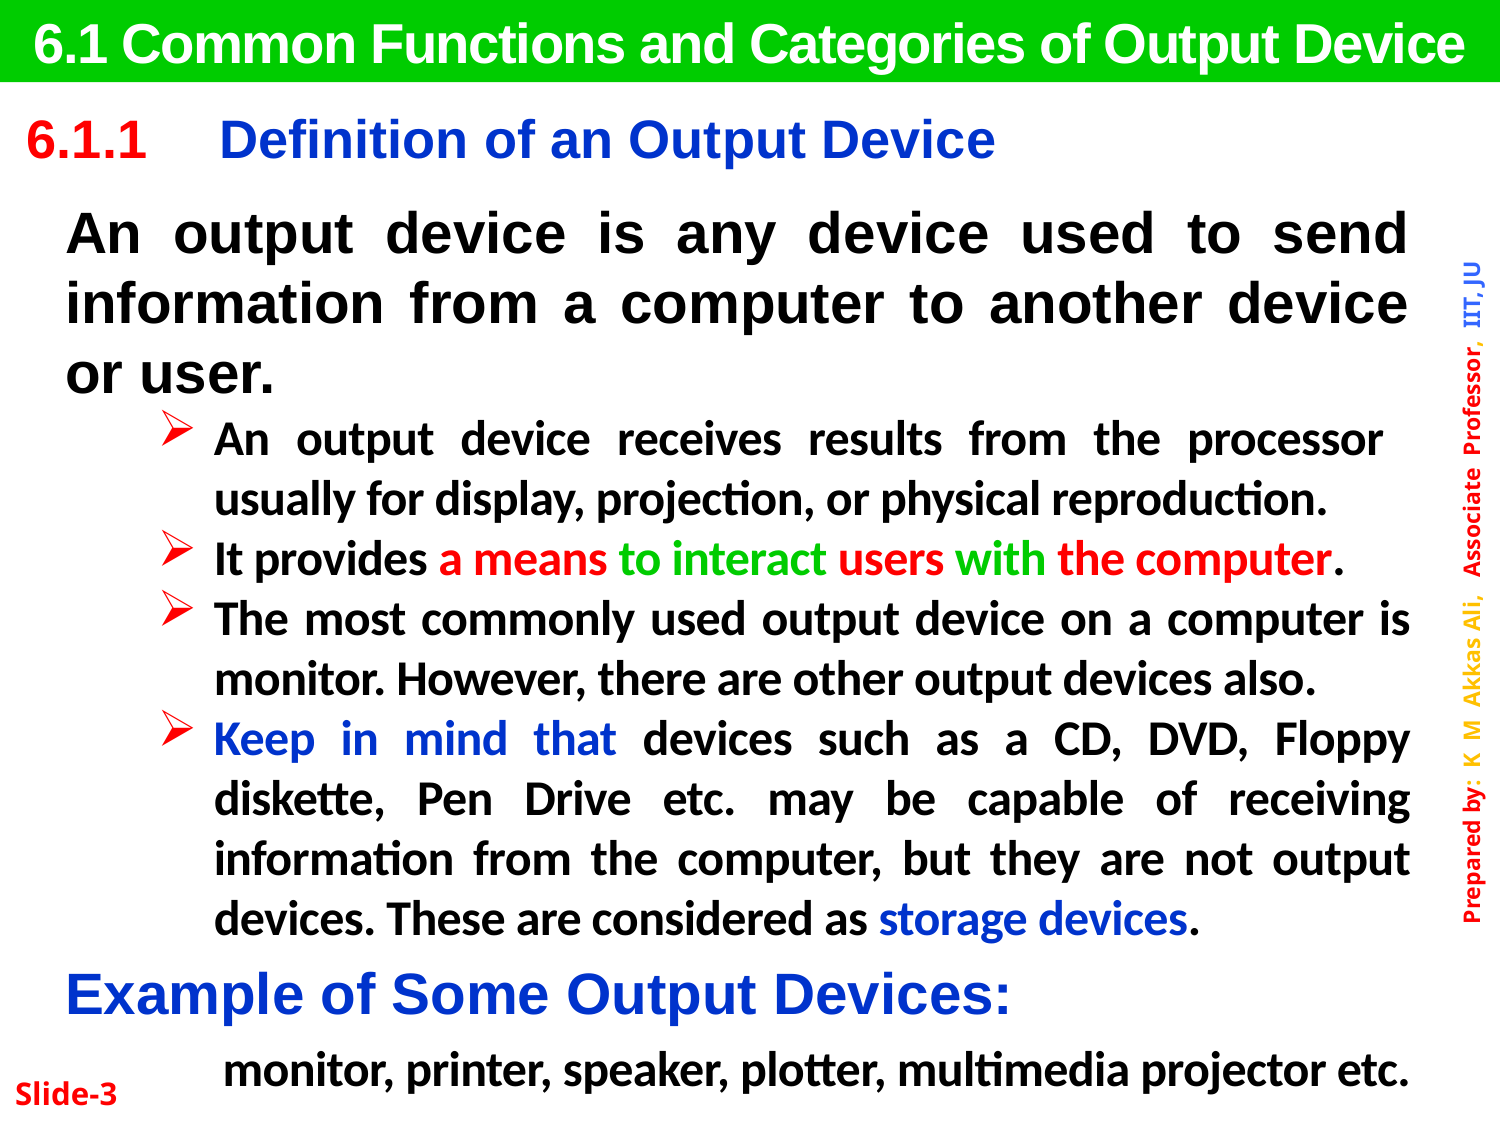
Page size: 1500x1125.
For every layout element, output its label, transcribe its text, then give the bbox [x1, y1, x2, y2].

text_box [1349, 1050, 1381, 1111]
text_box An output device is any device used to send information from a computer to another device or user. An output device receives results from the processor usually for display, projection, or physical reproduction. It provides a means to interact users with the computer. The most commonly used output device on a computer is monitor. However, there are other output devices also. Keep in mind that devices such as a CD, DVD, Floppy diskette, Pen Drive etc. may be capable of receiving information from the computer, but they are not output devices. These are considered as storage devices. Example of Some Output Devices: monitor, printer, speaker, plotter, multimedia projector etc. [50, 187, 1425, 875]
table_header Definition of an Output Device [208, 110, 1400, 175]
text_box 6.1 Common Functions and Categories of Output Device [0, 0, 1500, 83]
slide_number Slide-3 [0, 1050, 313, 1125]
table_header 6.1.1 [15, 110, 208, 175]
